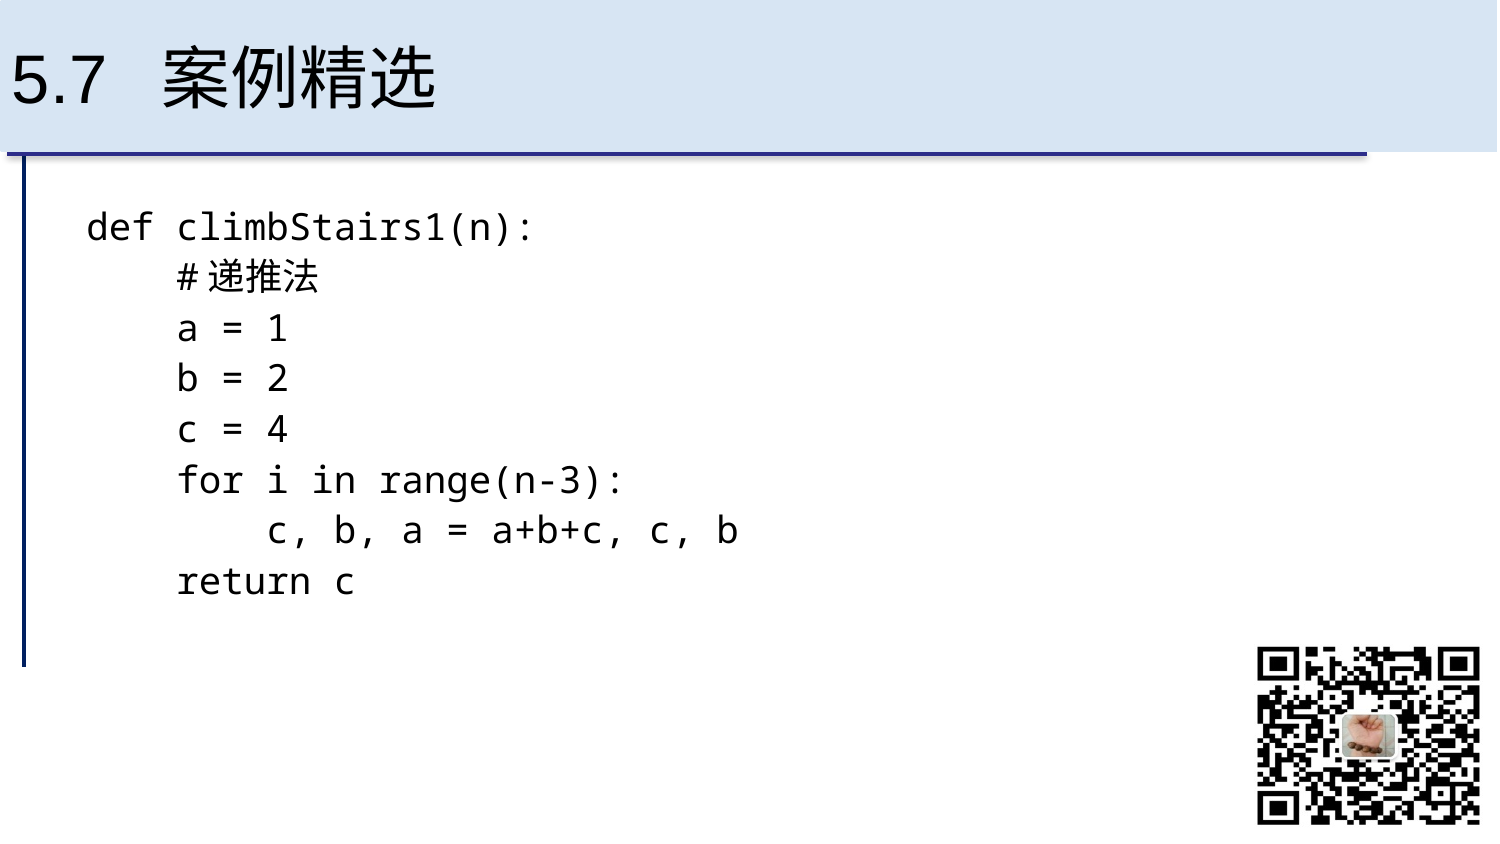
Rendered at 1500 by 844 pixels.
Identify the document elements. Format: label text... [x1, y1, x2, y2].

title 5.7 案例精选 [0, 0, 1498, 152]
list def climbStairs1(n): #递推法 a = 1 b = 2 c = 4 for i in range(n-3): c, b, a = a+b+c, c, b return c [74, 196, 1426, 755]
picture [1239, 632, 1497, 839]
